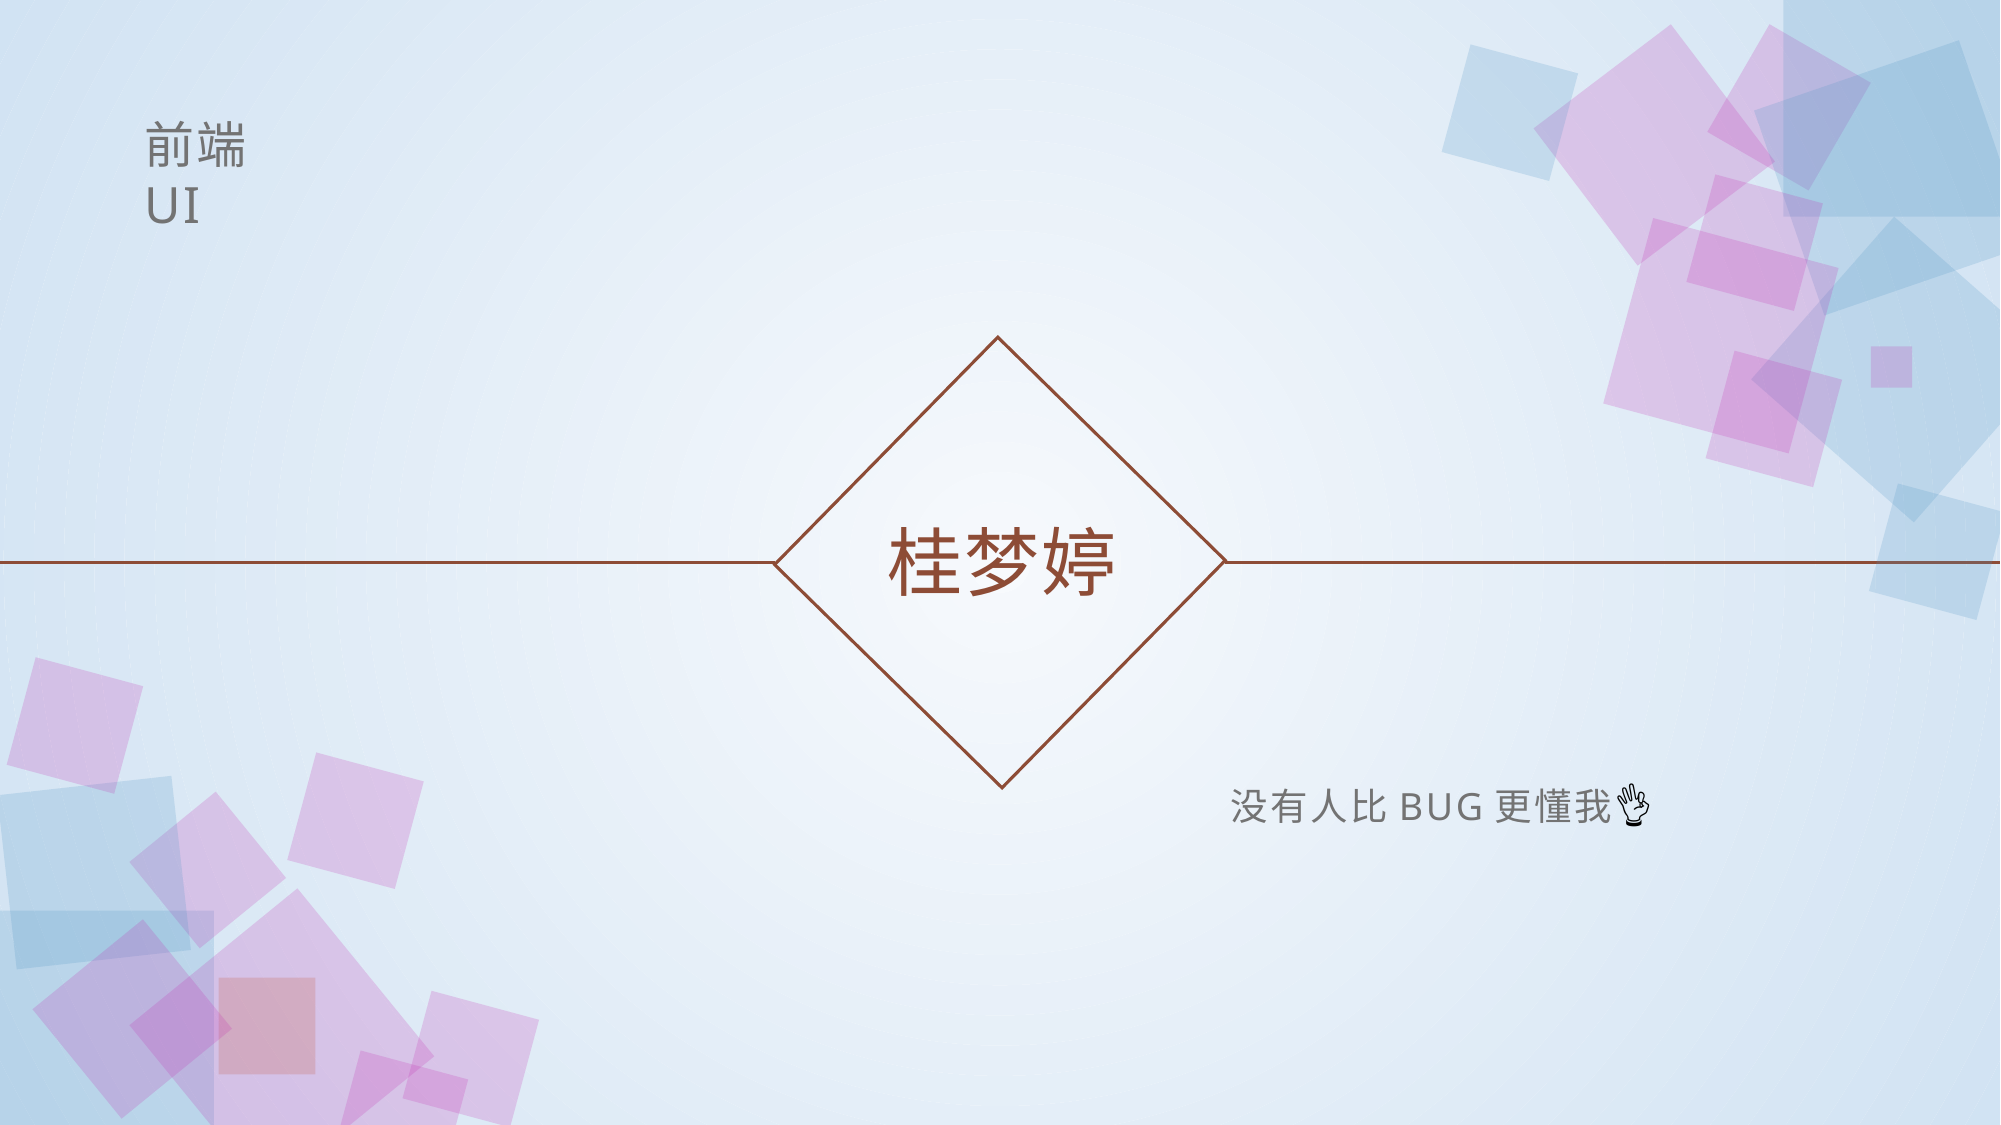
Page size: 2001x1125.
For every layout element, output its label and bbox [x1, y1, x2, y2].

text_box [0, 0, 2000, 1125]
